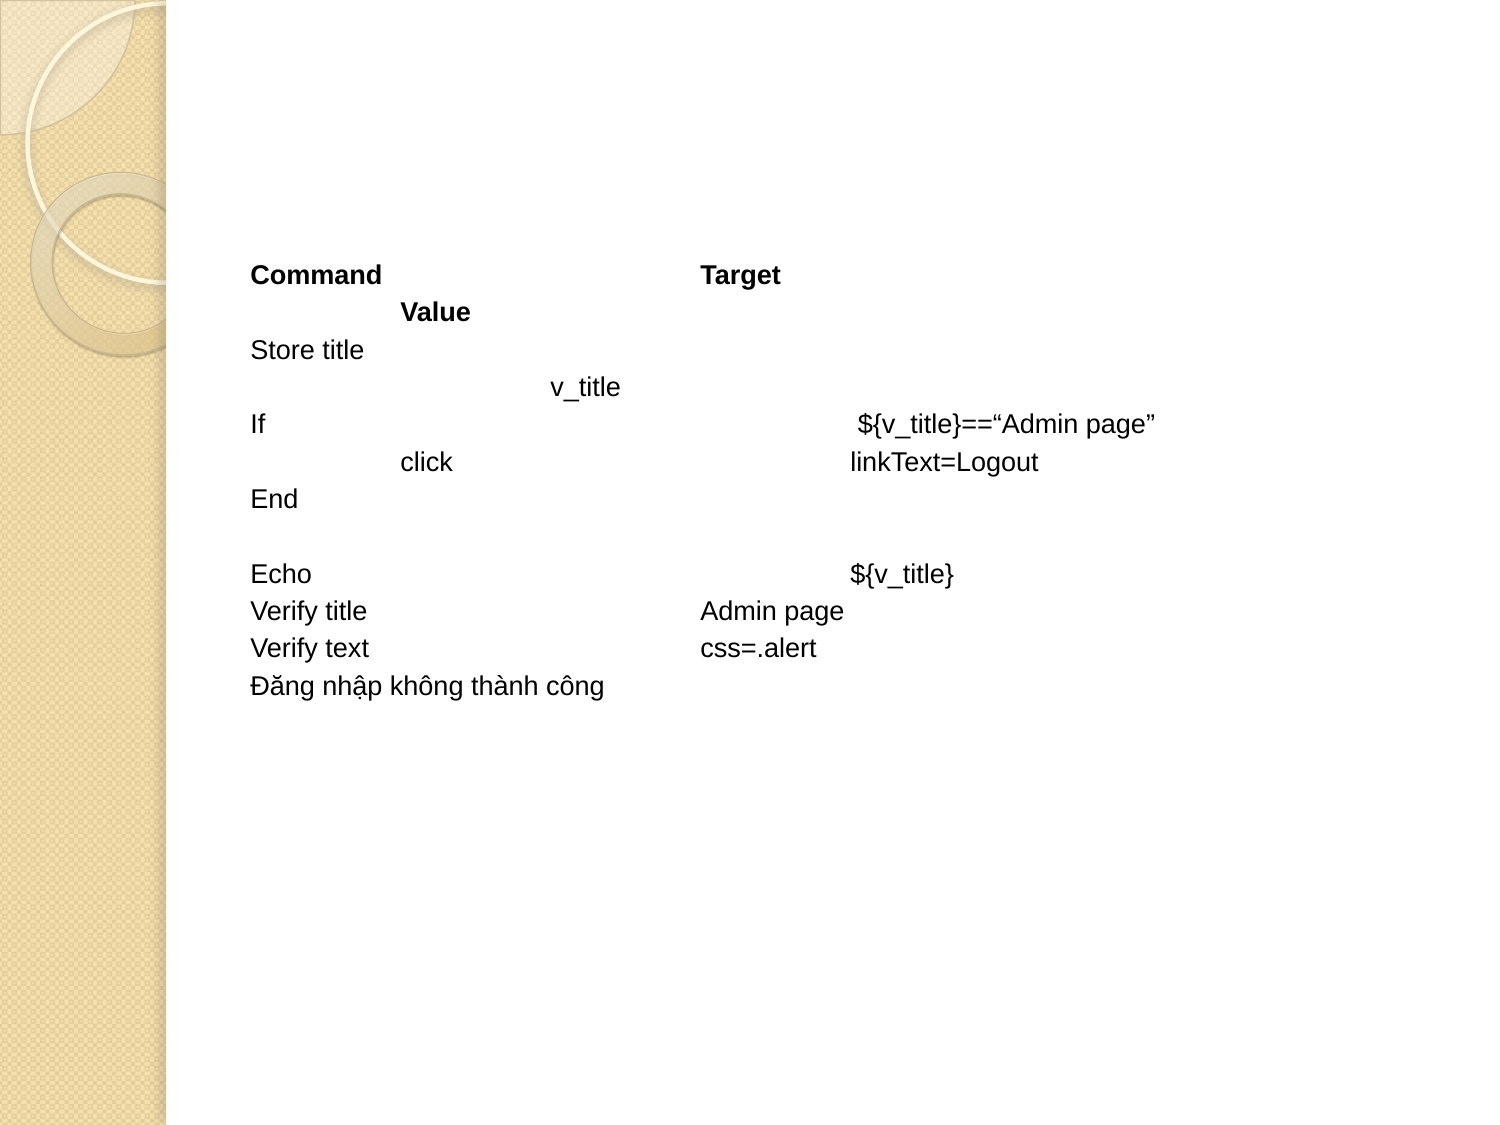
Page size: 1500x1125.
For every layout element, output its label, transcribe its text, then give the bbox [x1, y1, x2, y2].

picture [0, 15, 166, 1125]
list Command Target Value Store title v_title If ${v_title}==“Admin page” click linkText=Logout End Echo ${v_title} Verify title Admin page Verify text css=.alert Đăng nhập không thành công [235, 237, 1466, 1025]
